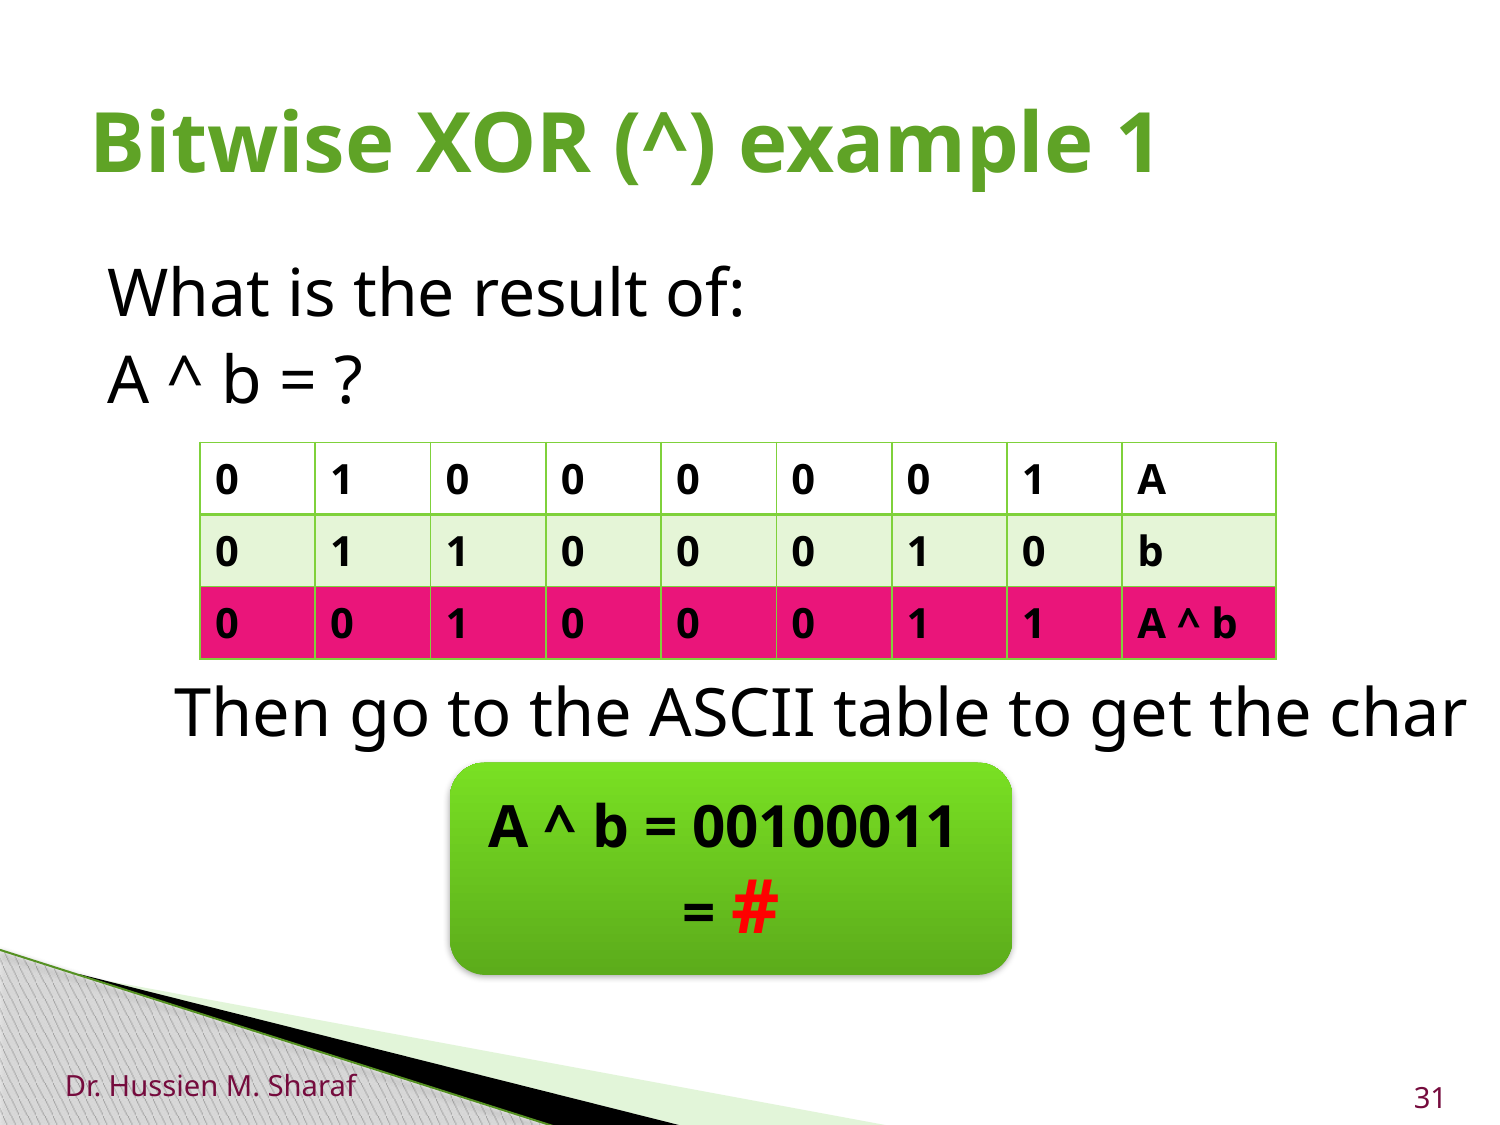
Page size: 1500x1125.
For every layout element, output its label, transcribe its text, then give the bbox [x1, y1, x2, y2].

table_cell 1 [1008, 587, 1121, 658]
table_cell 0 [662, 516, 776, 586]
table_cell 0 [201, 516, 314, 586]
table_cell A ^ b [1123, 587, 1275, 658]
table_header 0 [777, 443, 891, 513]
table_header A [1123, 443, 1275, 513]
text_box 31 [1337, 1071, 1462, 1113]
table_cell 0 [662, 587, 776, 658]
table_cell 0 [547, 516, 660, 586]
text_box Dr. Hussien M. Sharaf [50, 1059, 463, 1107]
text_box Then go to the ASCII table to get the char [99, 662, 1488, 770]
table_header 0 [431, 443, 545, 513]
table_cell 0 [777, 516, 891, 586]
text_box A ^ b = 00100011 = # [449, 770, 1013, 975]
table_cell 0 [201, 587, 314, 658]
table_cell 1 [431, 516, 545, 586]
table_header 1 [1008, 443, 1121, 513]
table_cell 1 [893, 587, 1006, 658]
table_cell 1 [893, 516, 1006, 586]
table_cell 0 [547, 587, 660, 658]
table_cell 1 [431, 587, 545, 658]
table_header 0 [201, 443, 314, 513]
title Bitwise XOR (^) example 1 [75, 45, 1425, 233]
table_header 0 [893, 443, 1006, 513]
list What is the result of: A ^ b = ? [75, 243, 1425, 425]
table_header 0 [662, 443, 776, 513]
table_cell 0 [777, 587, 891, 658]
table_cell 0 [316, 587, 430, 658]
table_cell 1 [316, 516, 430, 586]
table_cell 0 [1008, 516, 1121, 586]
table_header 1 [316, 443, 430, 513]
table_cell b [1123, 516, 1275, 586]
table_header 0 [547, 443, 660, 513]
